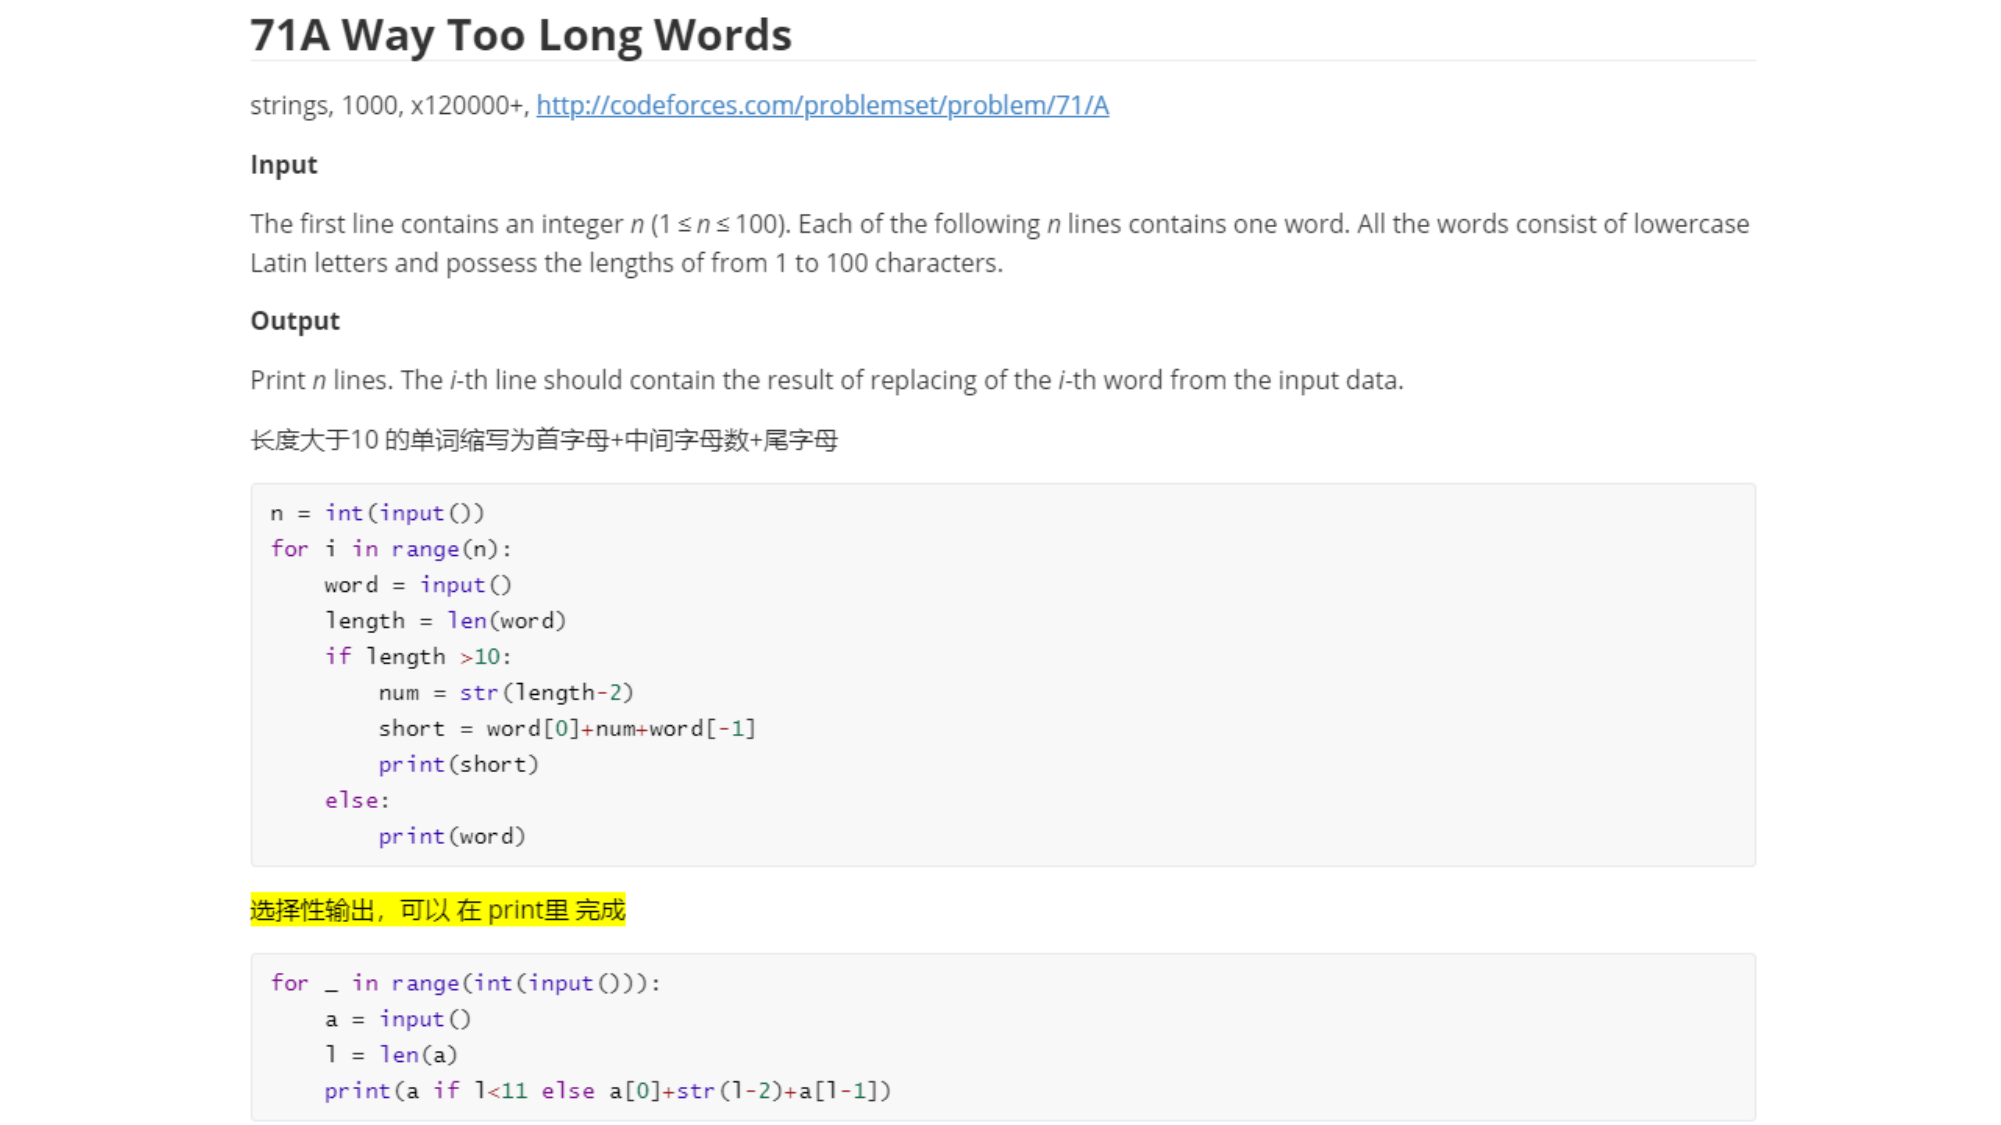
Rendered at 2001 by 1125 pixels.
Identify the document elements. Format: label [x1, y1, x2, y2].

picture [234, 0, 1766, 1125]
